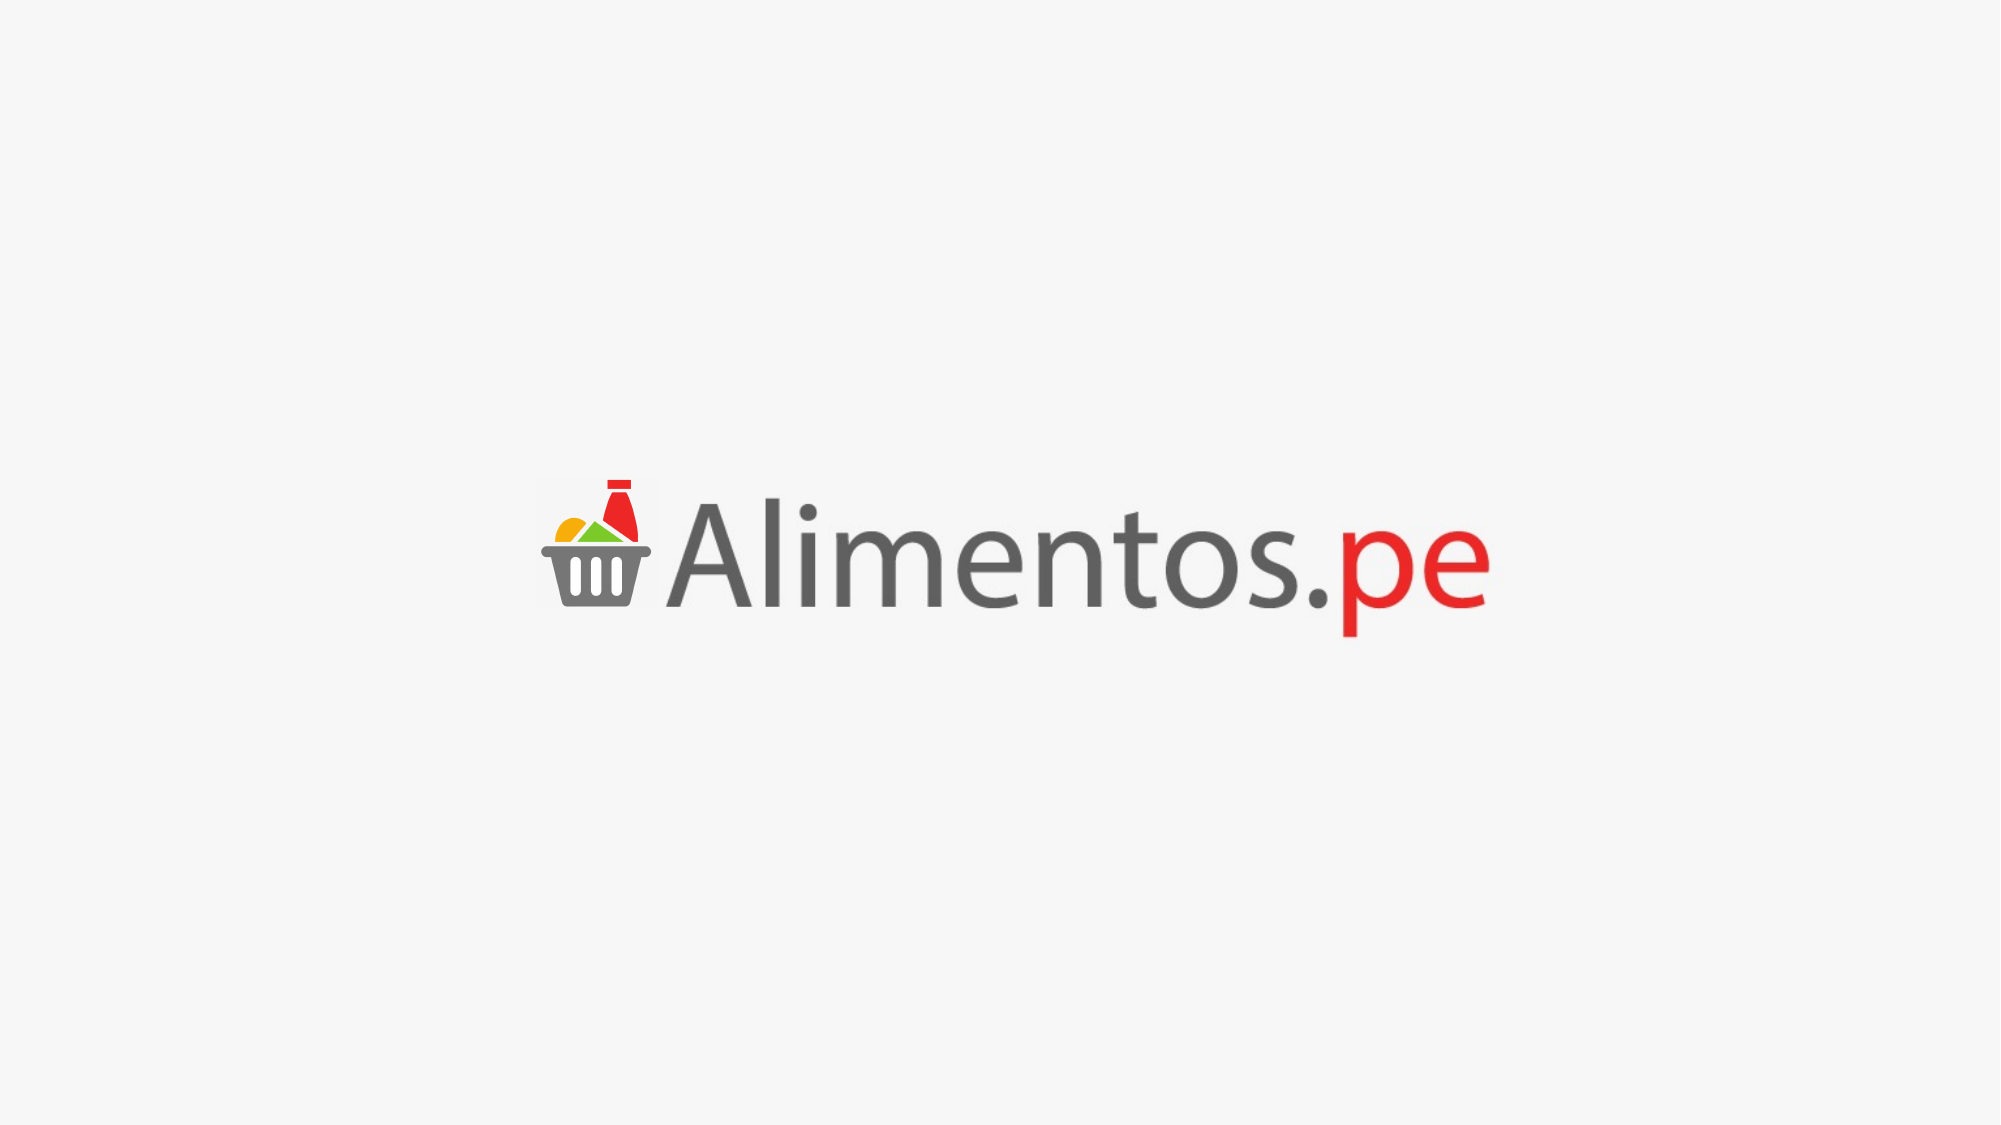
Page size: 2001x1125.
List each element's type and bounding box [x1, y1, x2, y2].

text_box [535, 478, 1503, 647]
